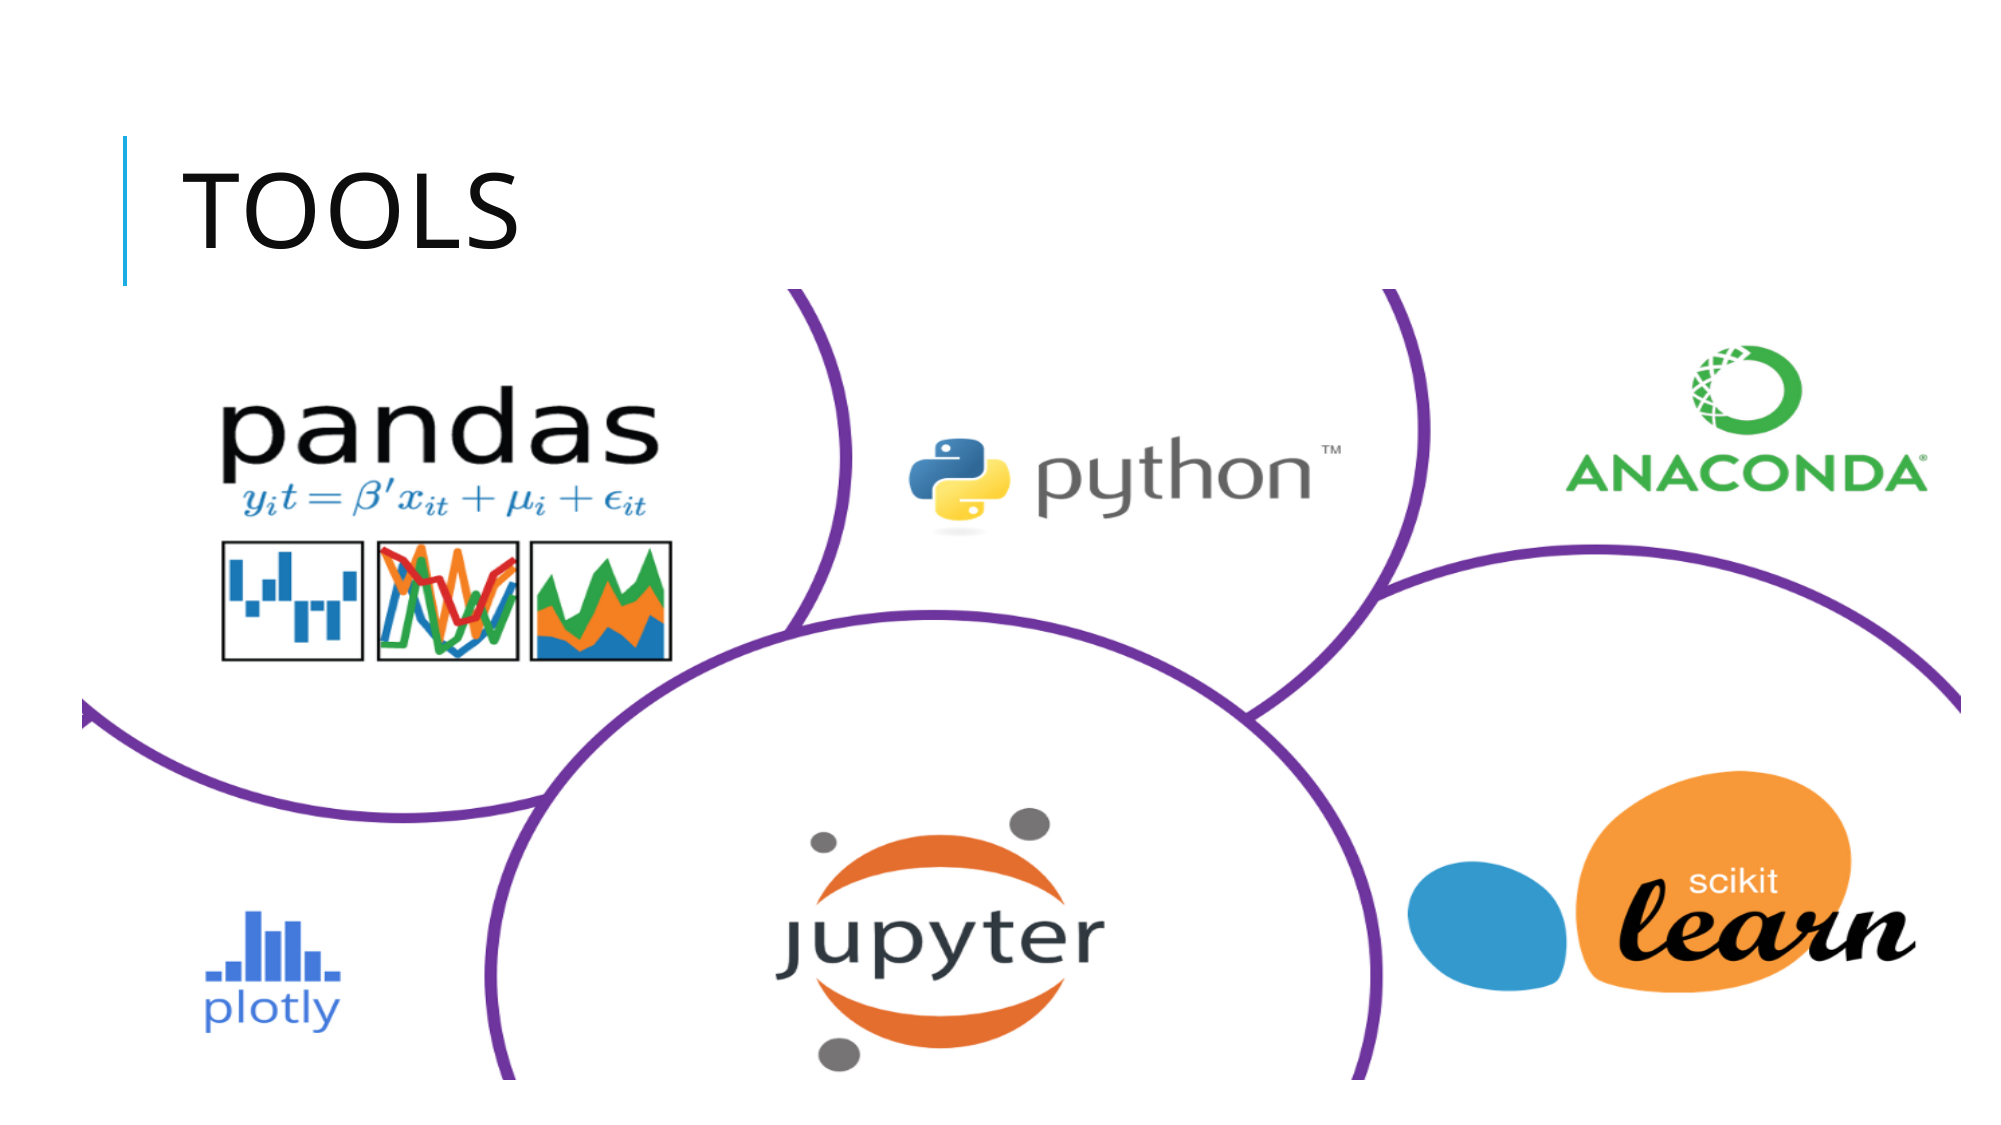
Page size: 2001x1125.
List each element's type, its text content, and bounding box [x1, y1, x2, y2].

title Tools [168, 96, 1763, 284]
picture [82, 288, 1962, 1080]
